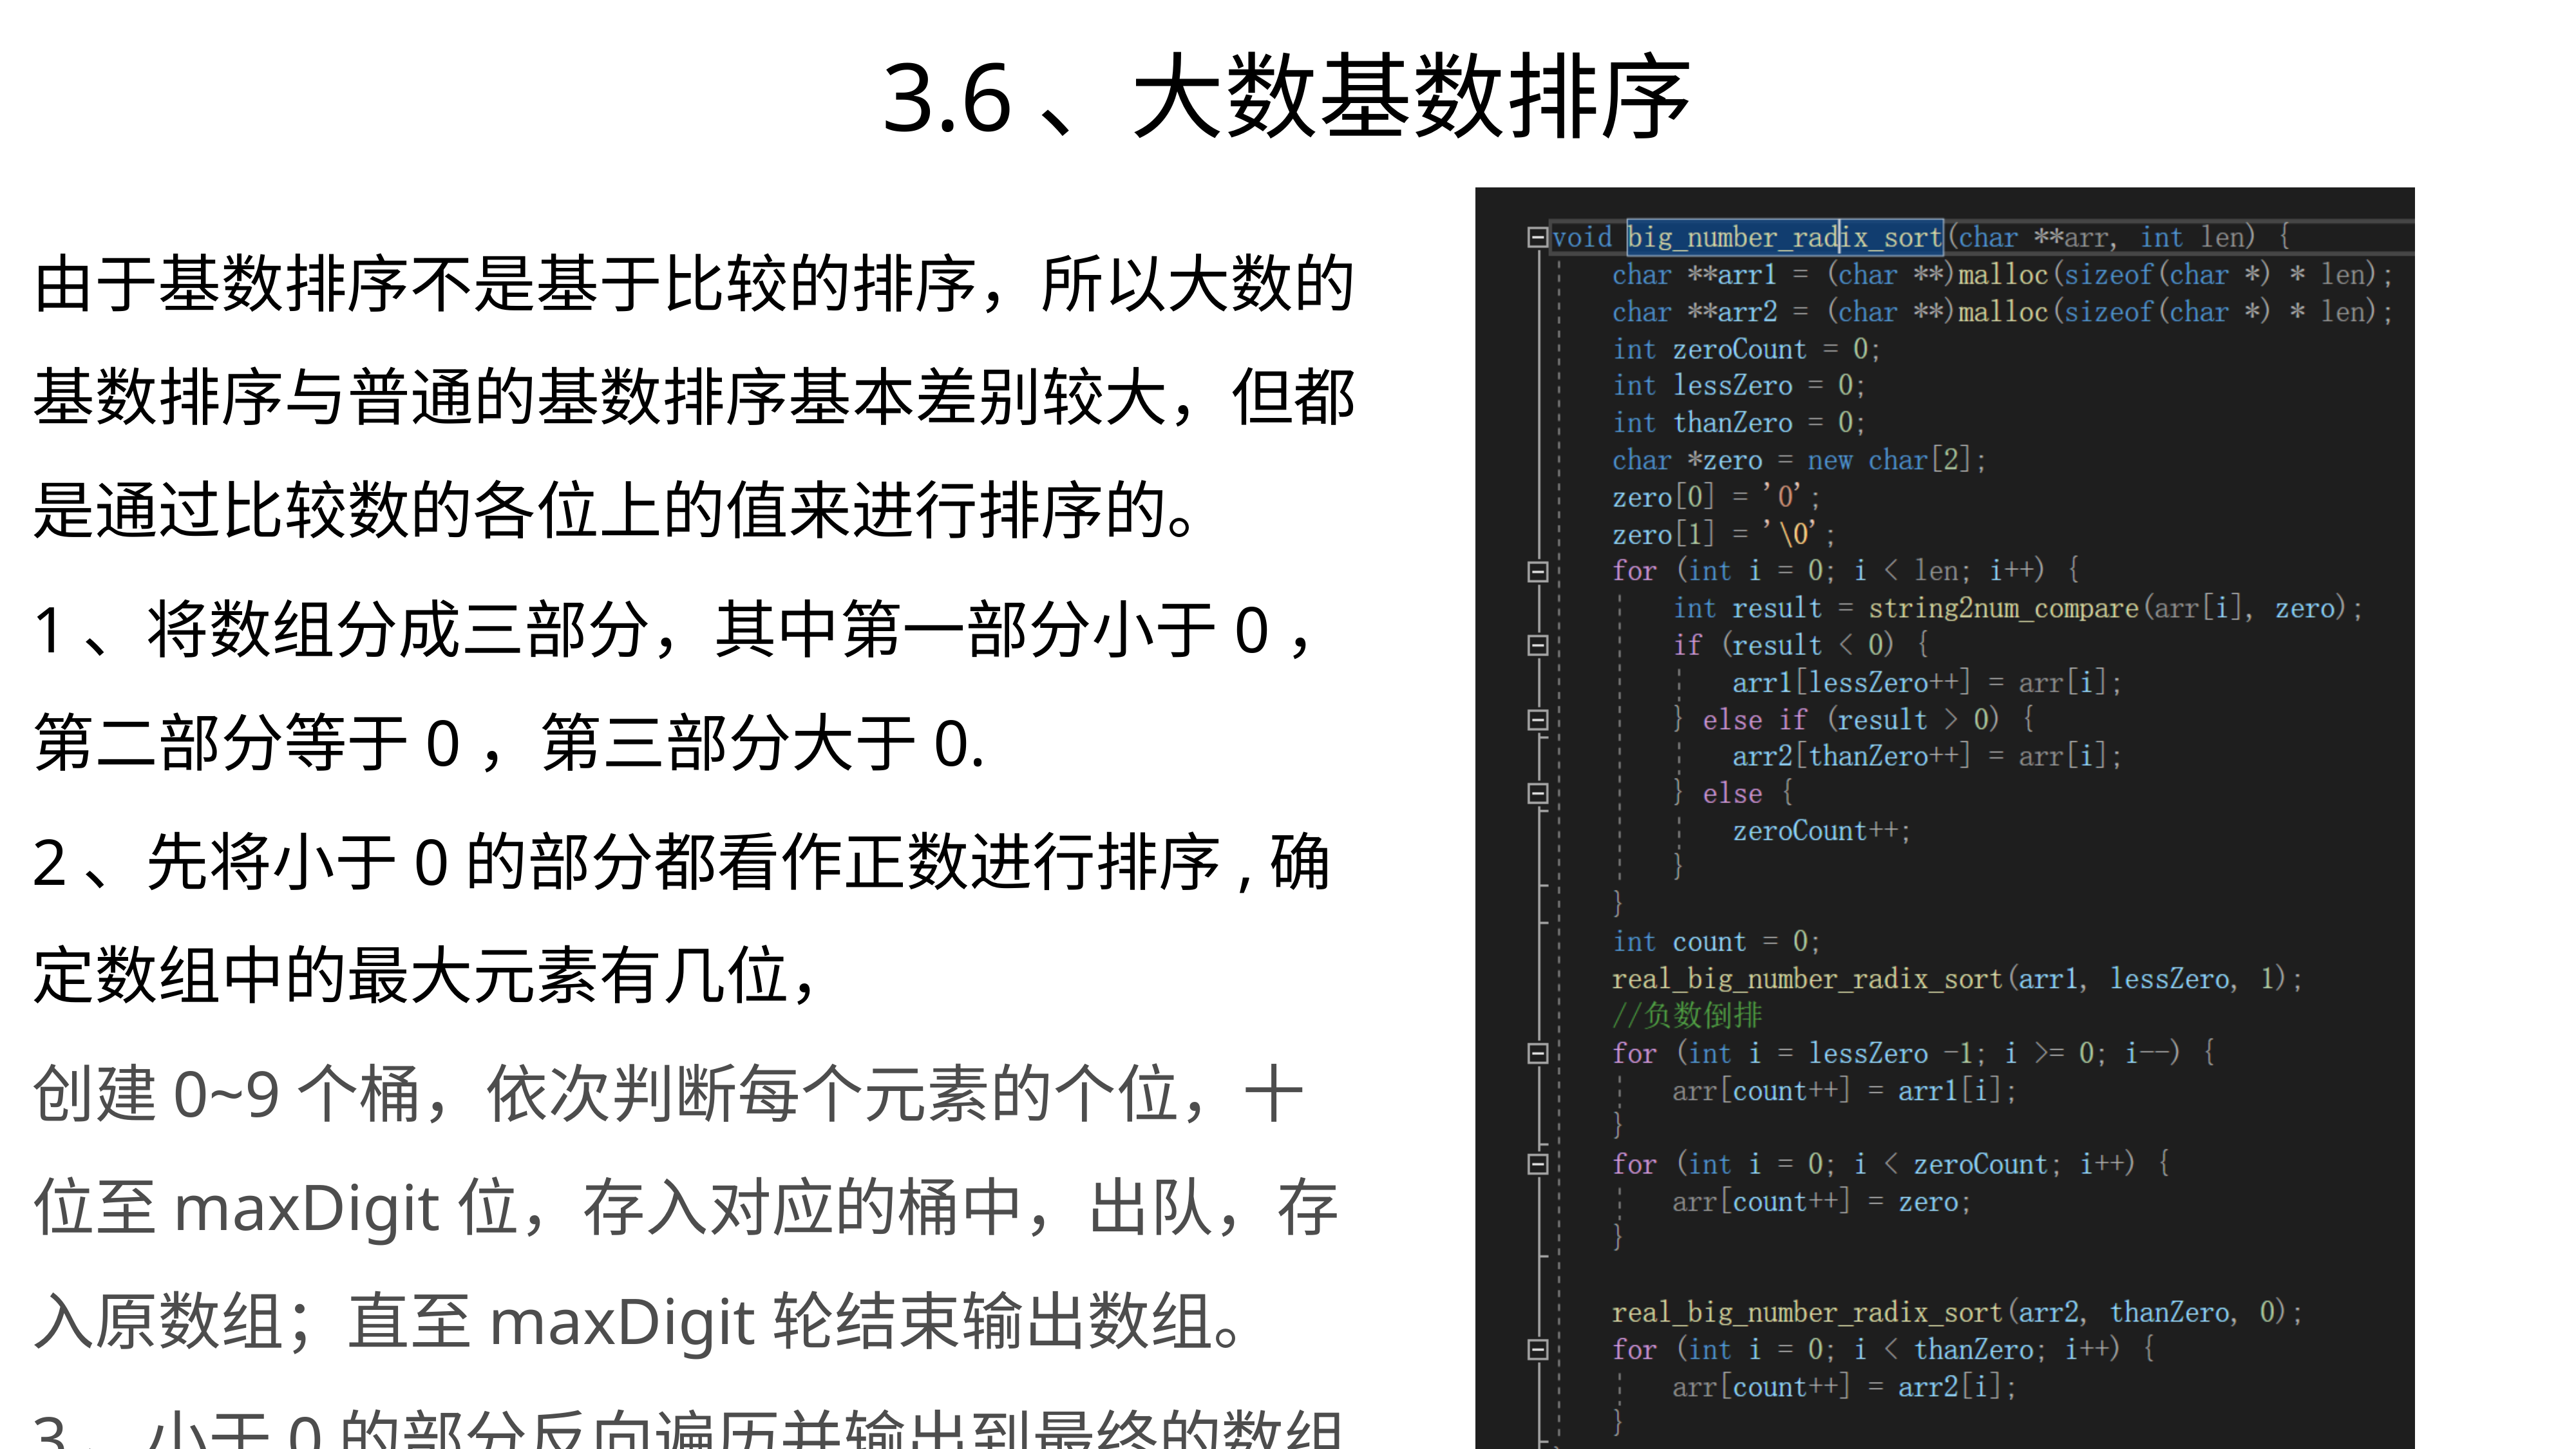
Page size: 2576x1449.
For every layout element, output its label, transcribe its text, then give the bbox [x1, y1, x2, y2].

picture [1475, 187, 2416, 1449]
list 由于基数排序不是基于比较的排序，所以大数的基数排序与普通的基数排序基本差别较大，但都是通过比较数的各位上的值来进行排序的。 1、将数组分成三部分，其中第一部分小于0，第二部分等于0，第三部分大于0. 2、先将小于0的部分都看作正数进行排序,确定数组中的最大元素有几位， 创建0~9个桶，依次判断每个元素的个位，十位至maxDigit位，存入对应的桶中，出队，存入原数组；直至maxDigit轮结束输出数组。 3、小于0的部分反向遍历并输出到最终的数组中，然后再对大于0的部分进行基数排序，将排好序的数组正向遍历输出到最终的数组中。 [26, 200, 1369, 1449]
title 3.6、大数基数排序 [0, 0, 2576, 202]
